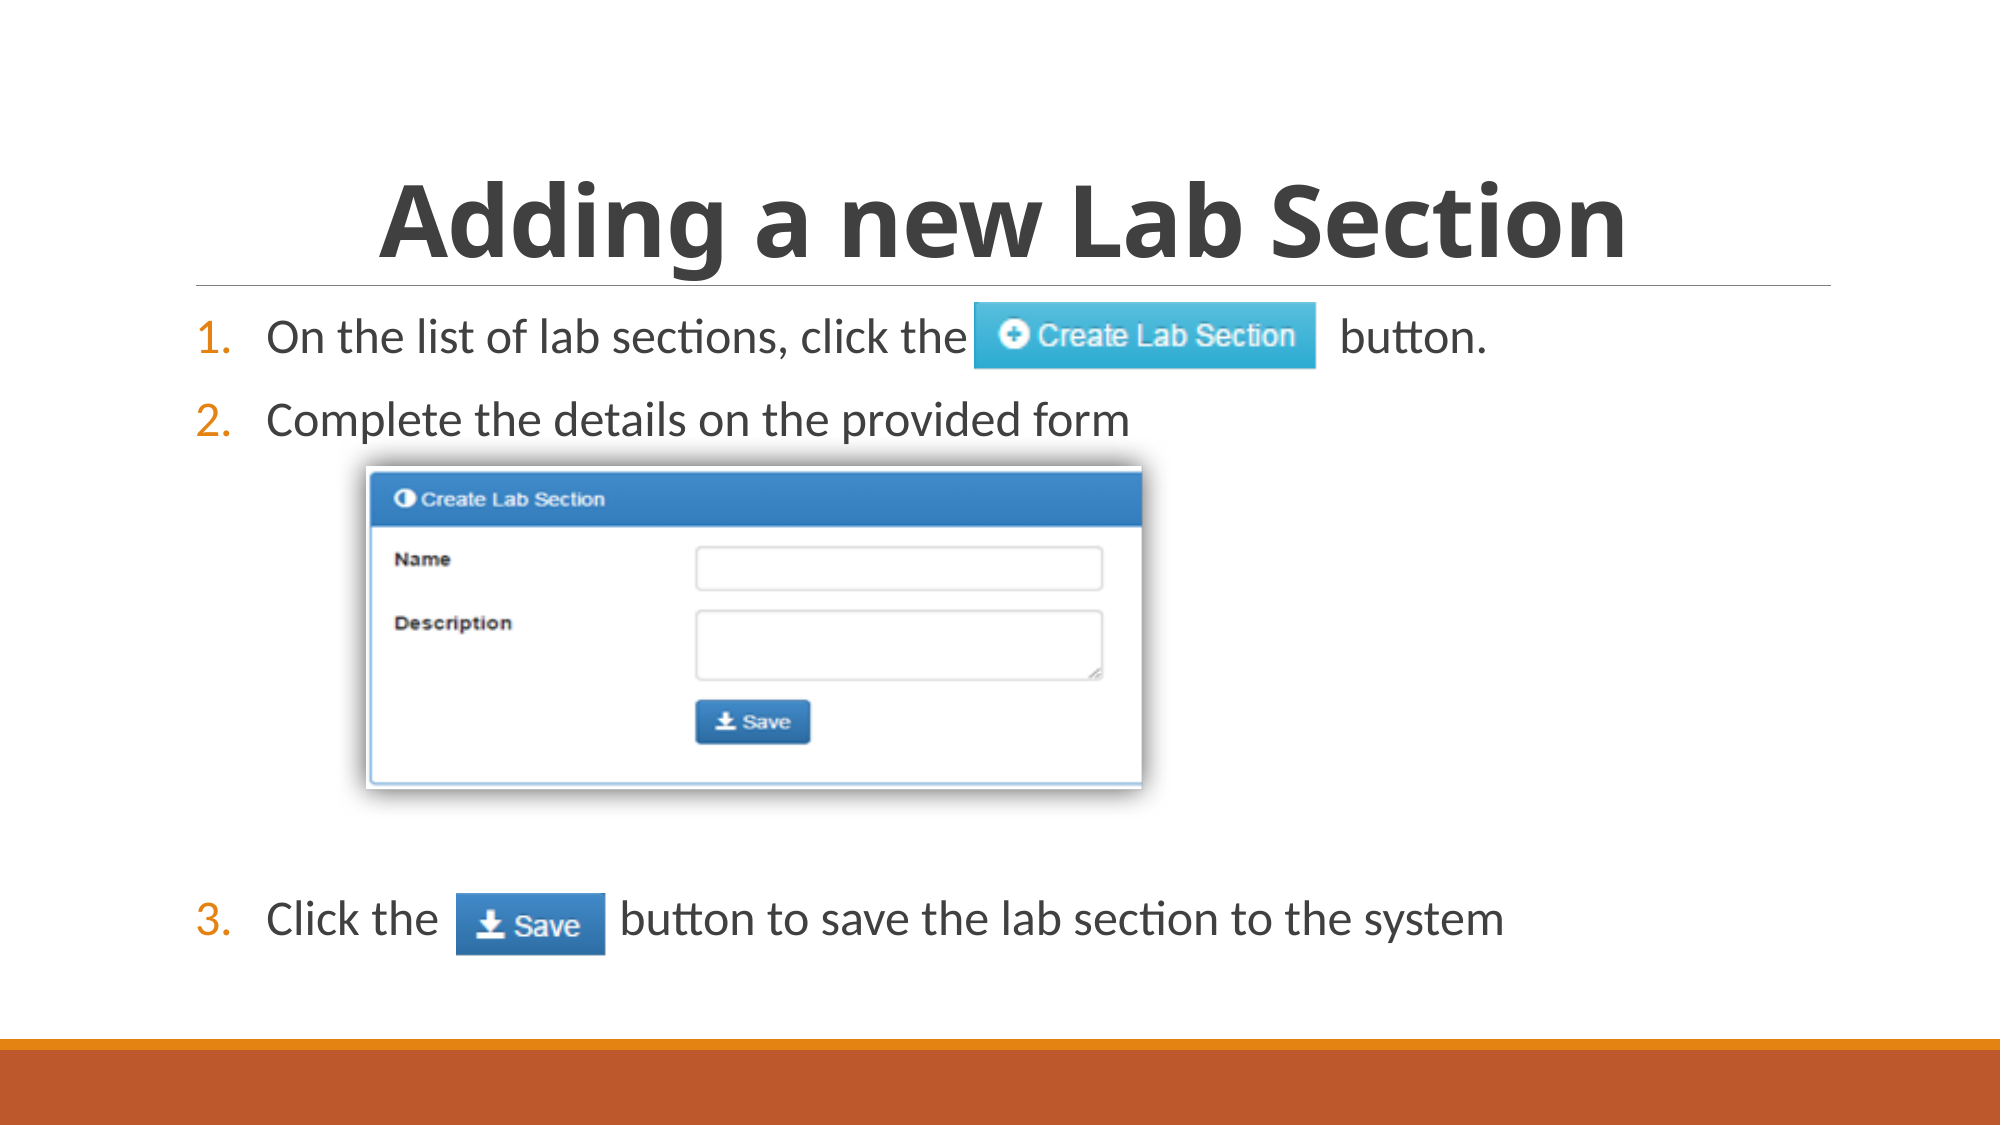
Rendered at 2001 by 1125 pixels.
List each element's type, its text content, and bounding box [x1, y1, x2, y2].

picture [974, 302, 1319, 372]
title Adding a new Lab Section [180, 47, 1830, 285]
picture [455, 893, 609, 959]
list 1. On the list of lab sections, click the button. 2. Complete the details on the provided form 3. Click the button to save the lab section to the system [180, 302, 1830, 963]
picture [366, 465, 1146, 793]
